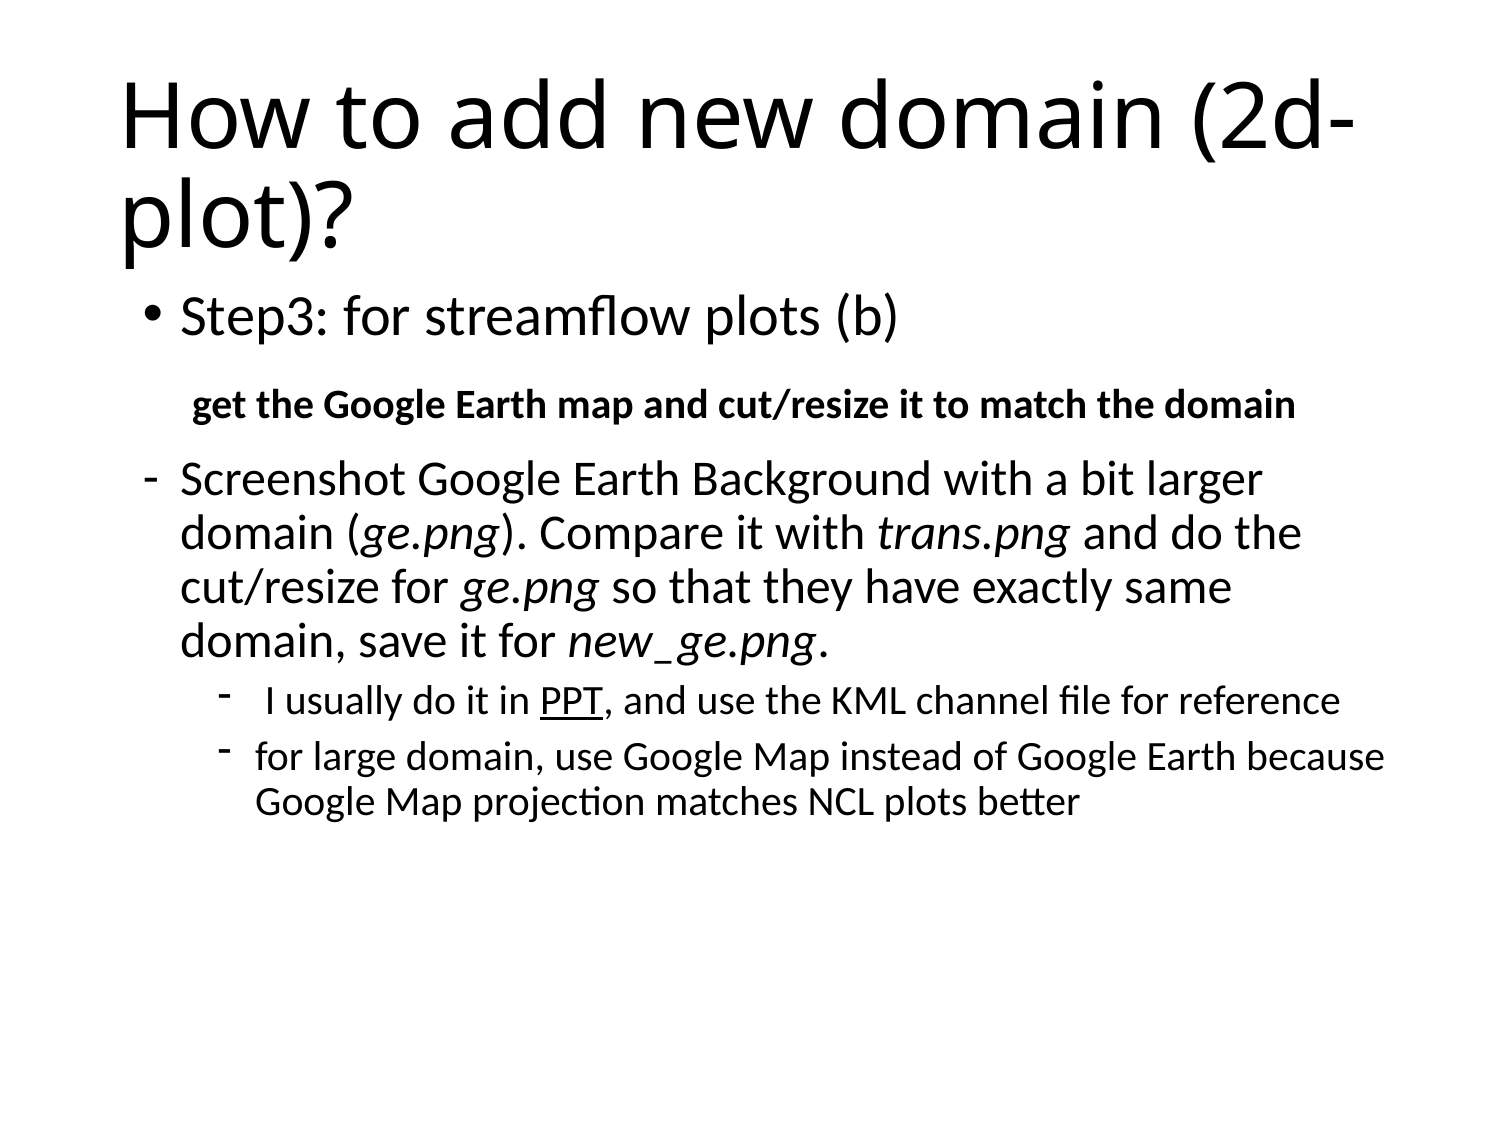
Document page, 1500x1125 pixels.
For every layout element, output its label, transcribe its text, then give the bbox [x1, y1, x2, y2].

list Step3: for streamflow plots (b) get the Google Earth map and cut/resize it to match the domain Screenshot Google Earth Background with a bit larger domain (ge.png). Compare it with trans.png and do the cut/resize for ge.png so that they have exactly same domain, save it for new_ge.png. I usually do it in PPT, and use the KML channel file for reference for large domain, use Google Map instead of Google Earth because Google Map projection matches NCL plots better [127, 277, 1422, 1026]
title How to add new domain (2d-plot)? [103, 59, 1397, 278]
